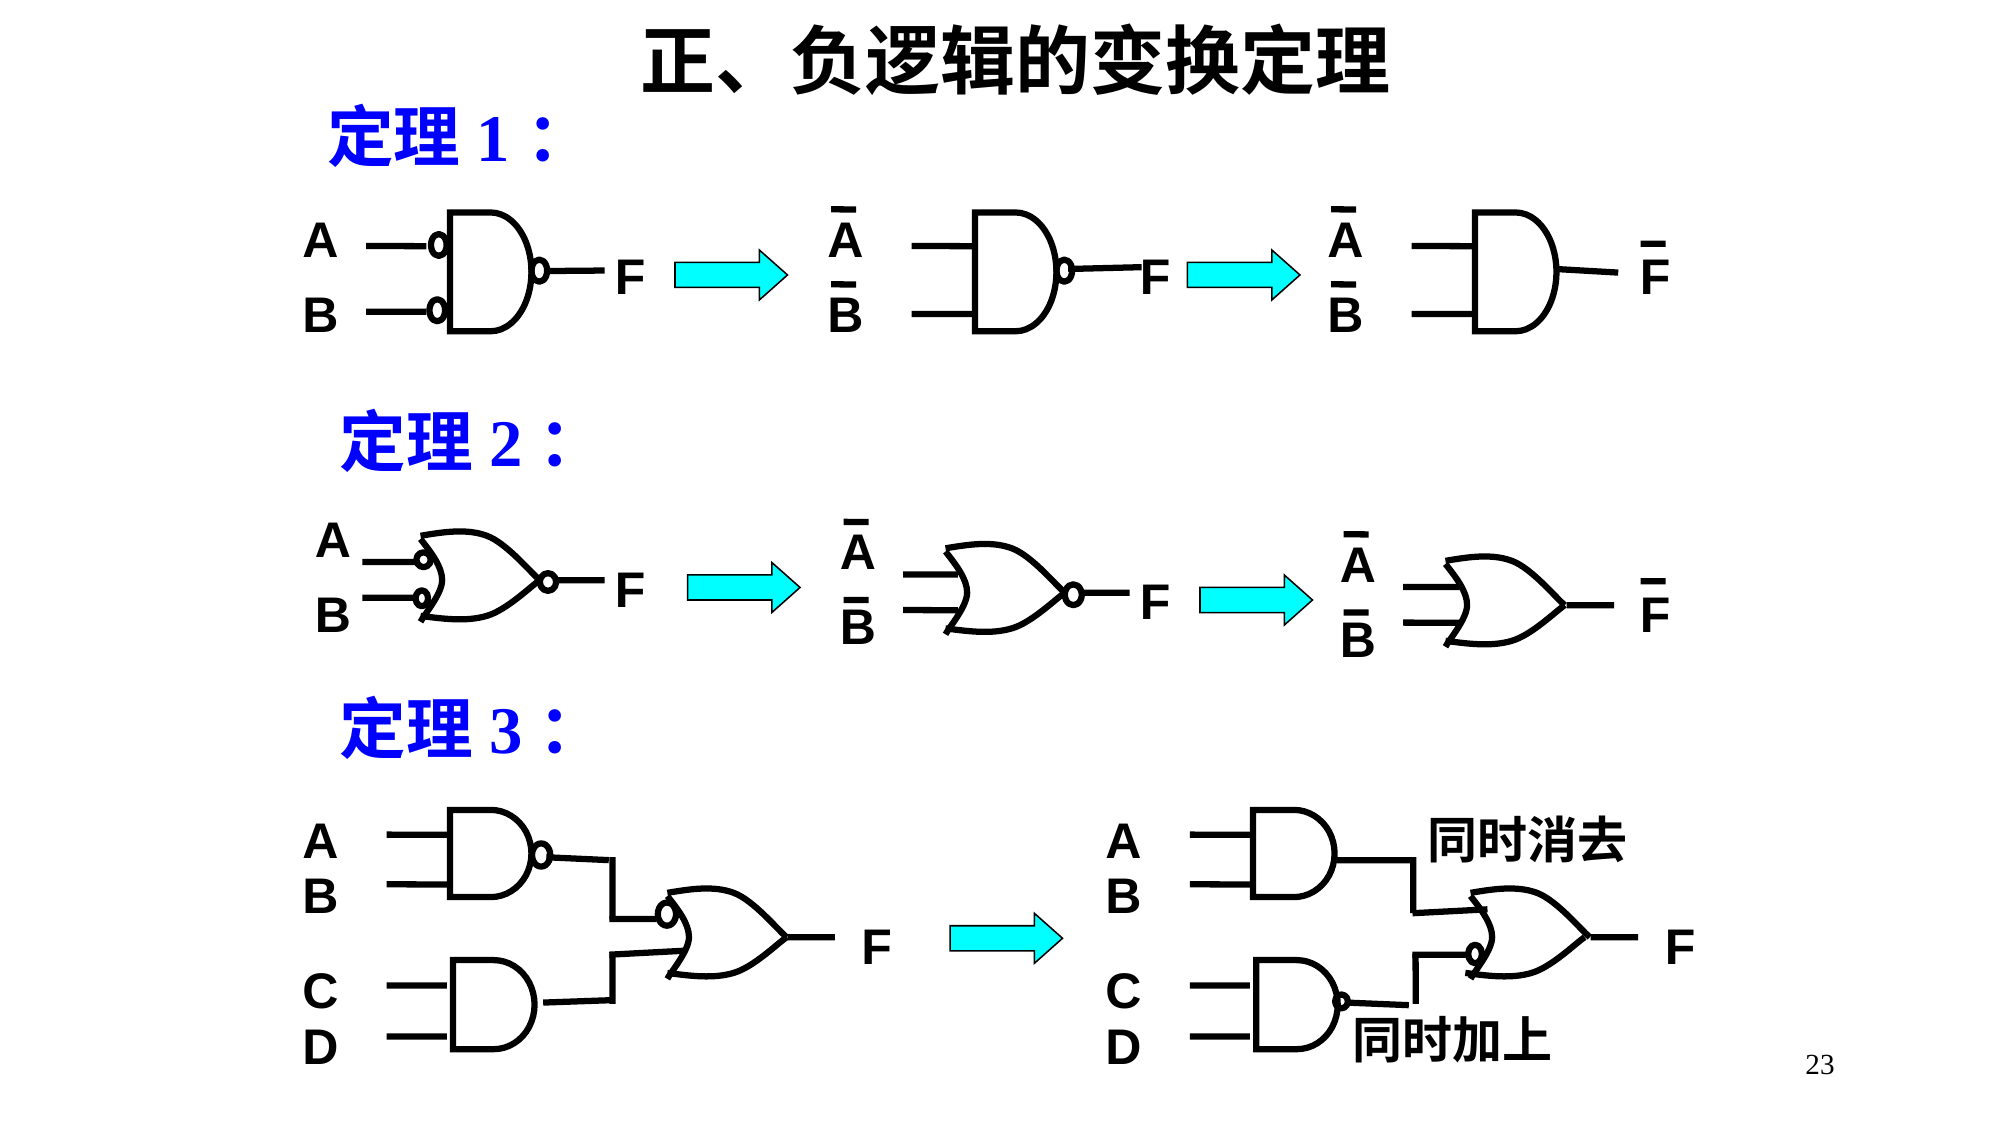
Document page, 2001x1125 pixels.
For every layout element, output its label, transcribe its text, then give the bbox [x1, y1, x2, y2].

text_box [299, 489, 1701, 676]
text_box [287, 800, 1726, 1083]
text_box 定理3： [324, 684, 663, 775]
text_box 定理1： [312, 113, 725, 183]
text_box 定理2： [324, 392, 663, 488]
slide_number 23 [1433, 1025, 1850, 1100]
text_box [287, 199, 1701, 351]
title 正、负逻辑的变换定理 [165, 4, 1867, 113]
